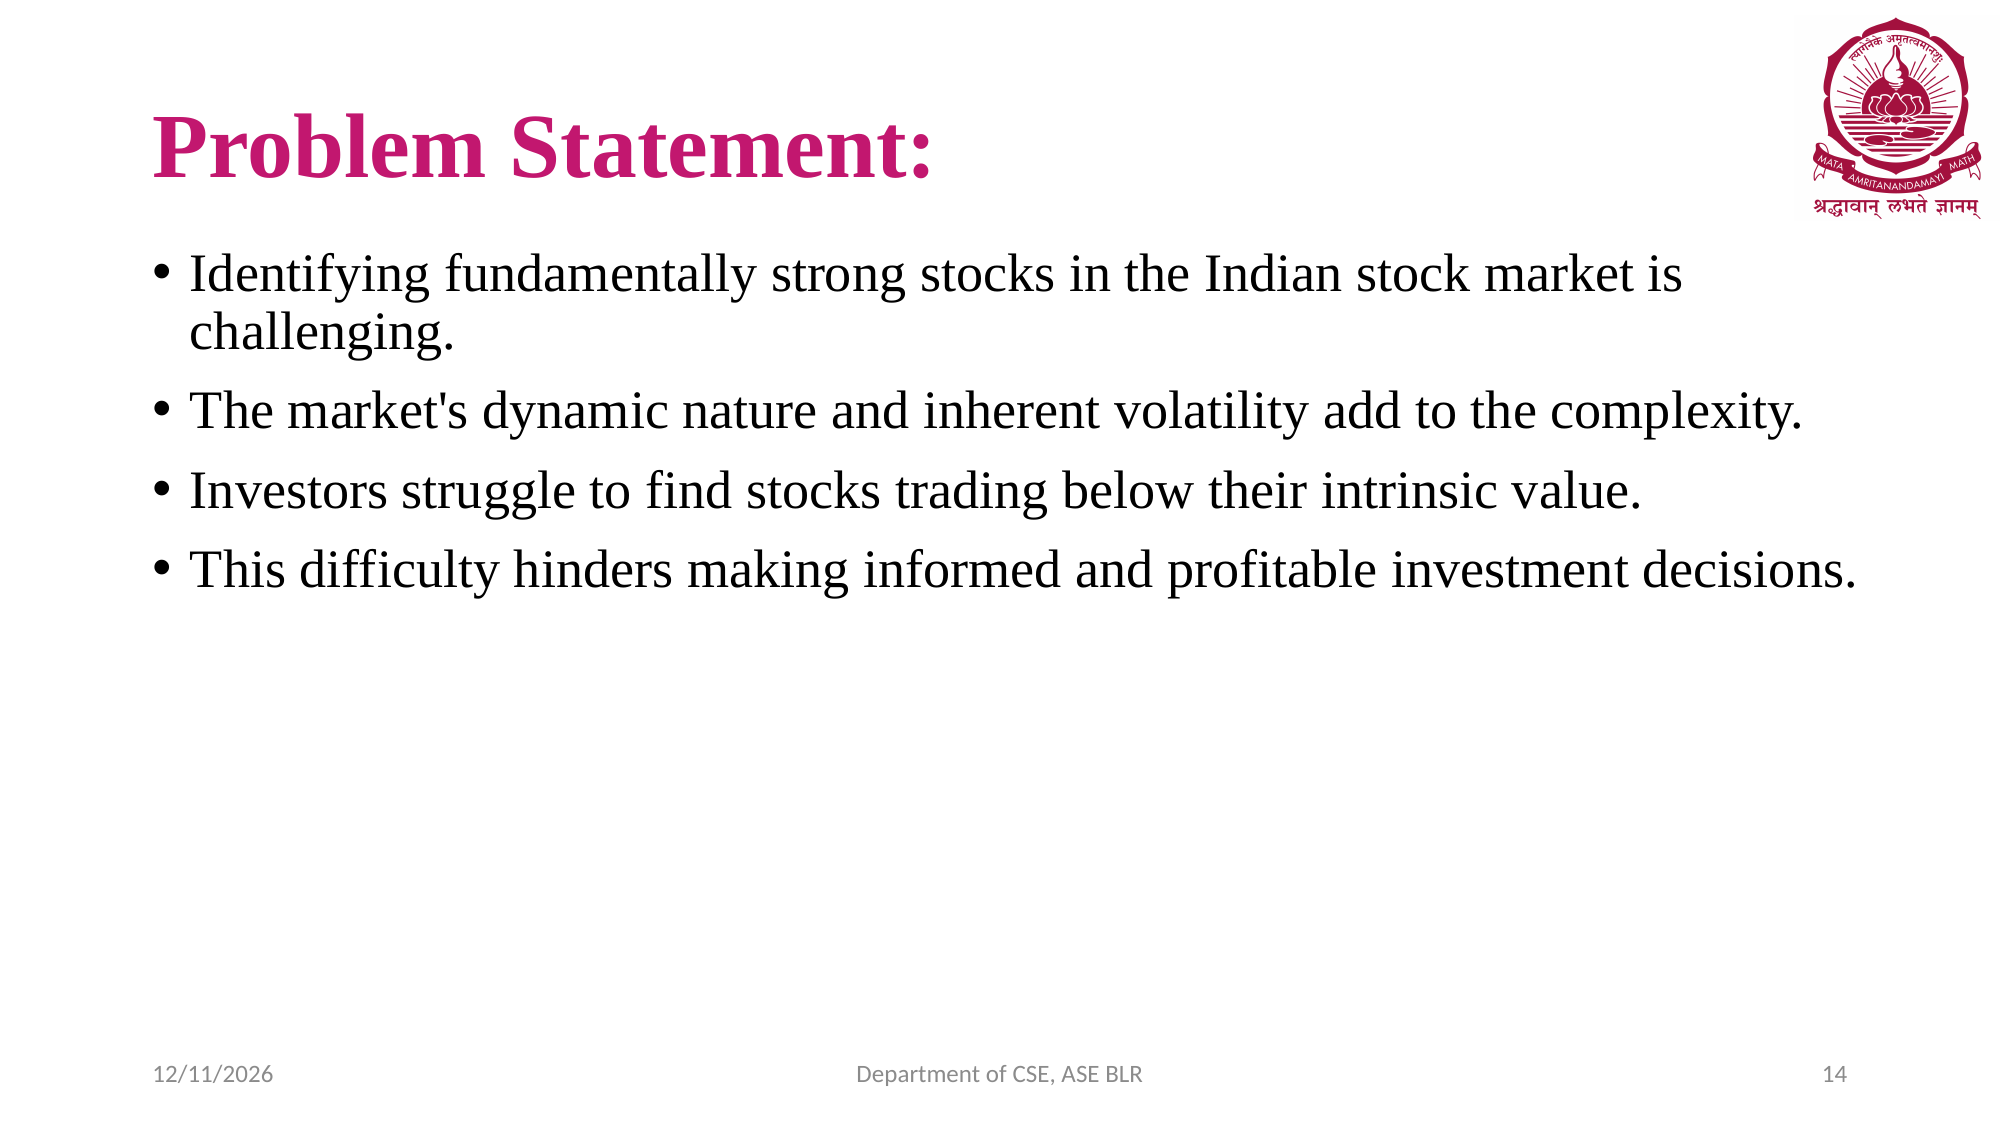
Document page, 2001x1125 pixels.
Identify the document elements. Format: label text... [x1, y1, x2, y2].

list Identifying fundamentally strong stocks in the Indian stock market is challenging. The market's dynamic nature and inherent volatility add to the complexity. Investors struggle to find stocks trading below their intrinsic value. This difficulty hinders making informed and profitable investment decisions. [137, 236, 1936, 1043]
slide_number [137, 1042, 588, 1103]
title Problem Statement: [137, 59, 1863, 235]
footer Department of CSE, ASE BLR [662, 1042, 1338, 1103]
picture [1794, 15, 2000, 221]
slide_number 14 [1412, 1042, 1863, 1103]
